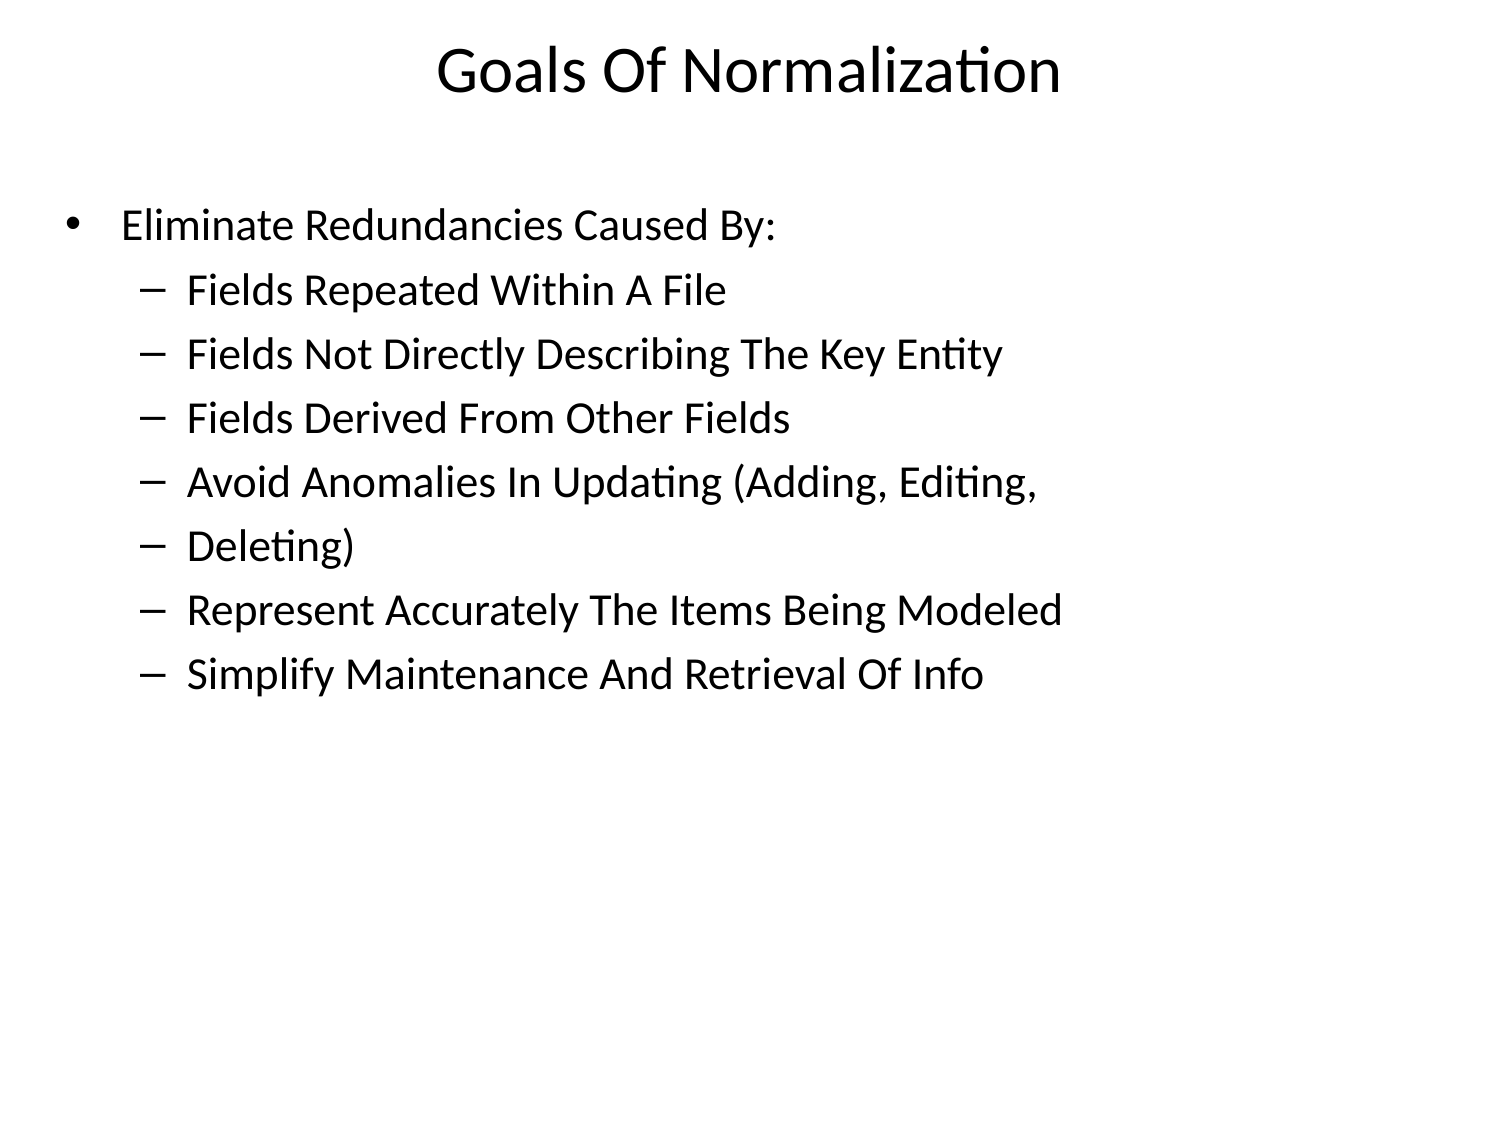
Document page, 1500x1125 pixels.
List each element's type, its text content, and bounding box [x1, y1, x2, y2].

list Eliminate Redundancies Caused By: Fields Repeated Within A File Fields Not Directly Describing The Key Entity Fields Derived From Other Fields Avoid Anomalies In Updating (Adding, Editing, Deleting) Represent Accurately The Items Being Modeled Simplify Maintenance And Retrieval Of Info [50, 187, 1400, 1000]
title Goals Of Normalization [75, 17, 1425, 114]
